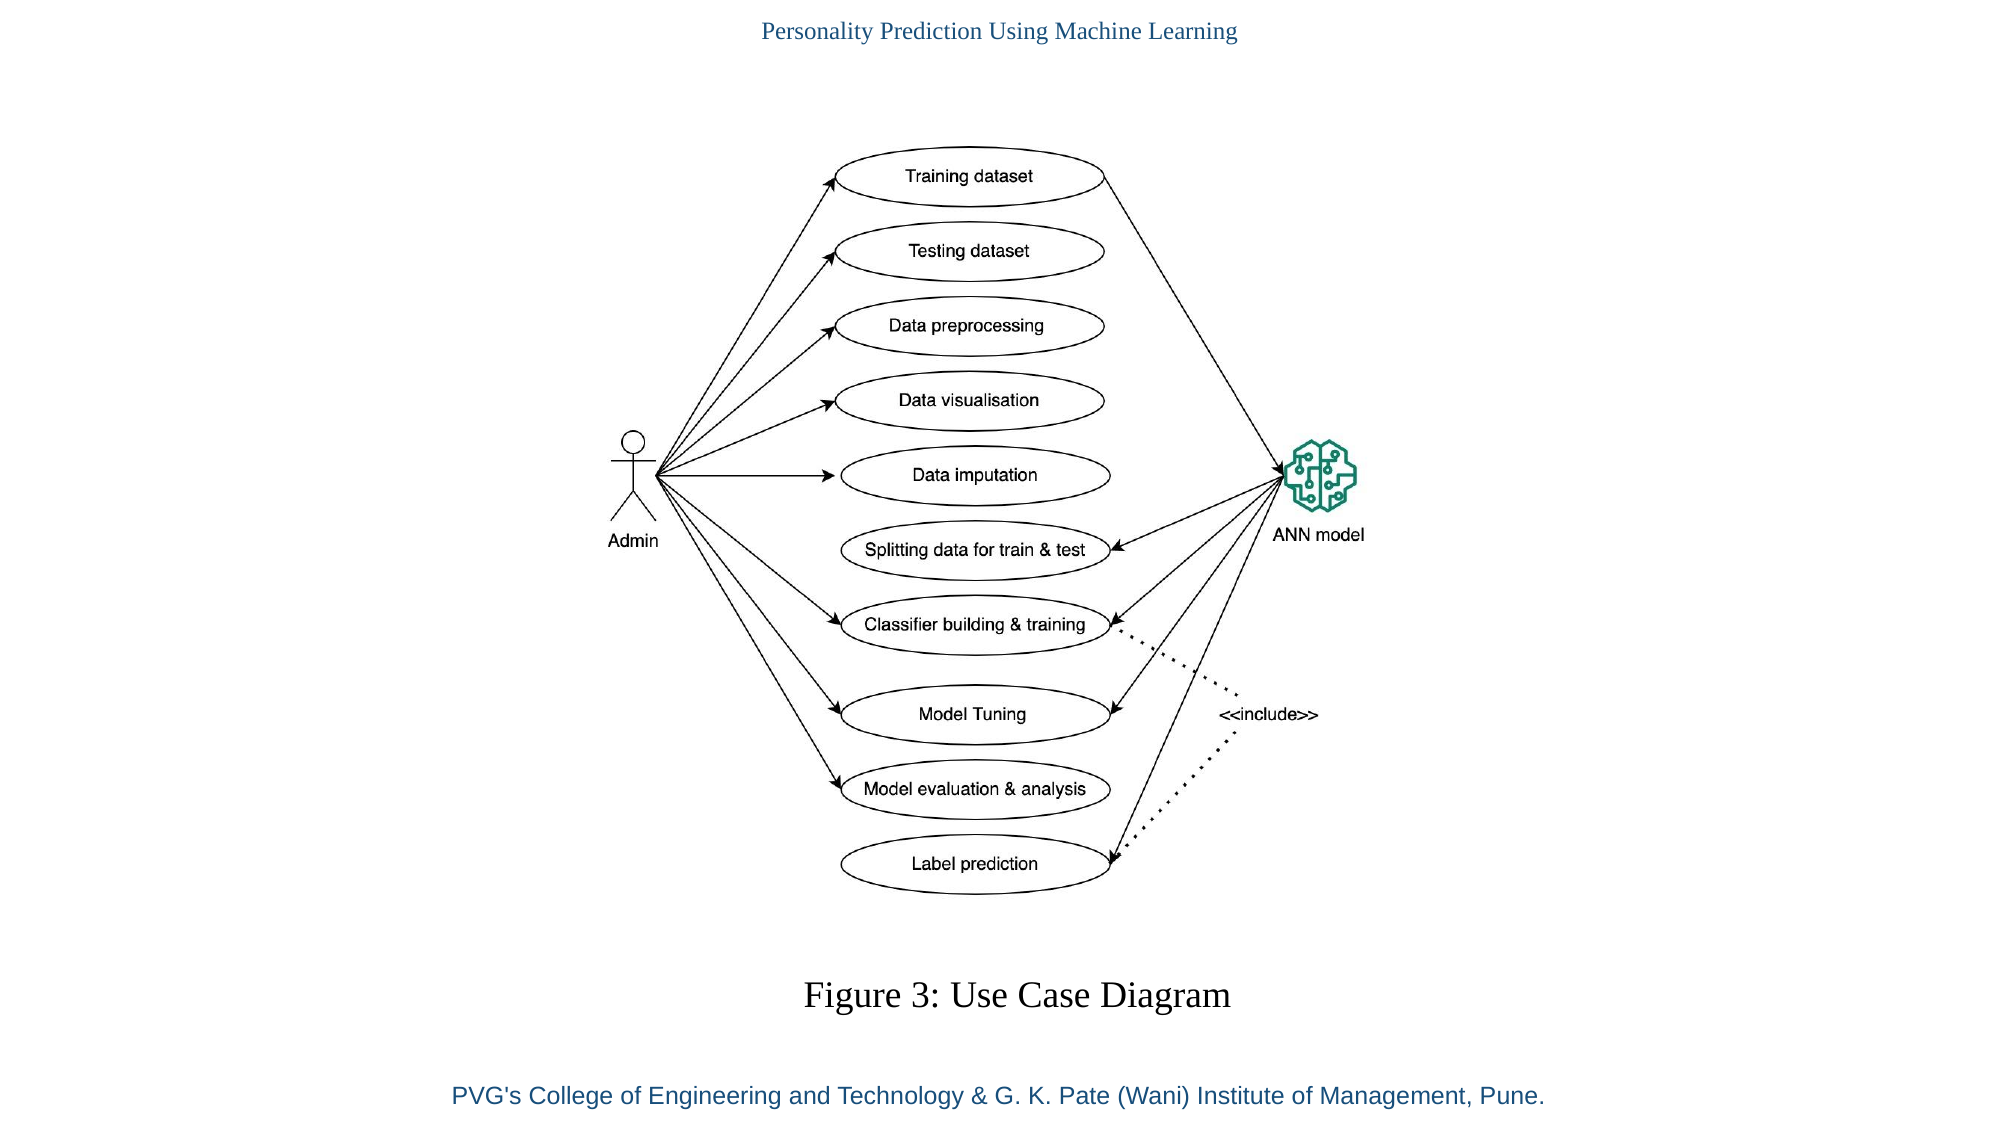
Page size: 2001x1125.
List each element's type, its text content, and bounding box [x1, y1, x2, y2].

text_box Figure 3: Use Case Diagram [788, 950, 1255, 1016]
text_box Personality Prediction Using Machine Learning [294, 0, 1706, 60]
picture [529, 110, 1471, 941]
text_box PVG's College of Engineering and Technology & G. K. Pate (Wani) Institute of Management, Pune. [294, 1064, 1706, 1125]
